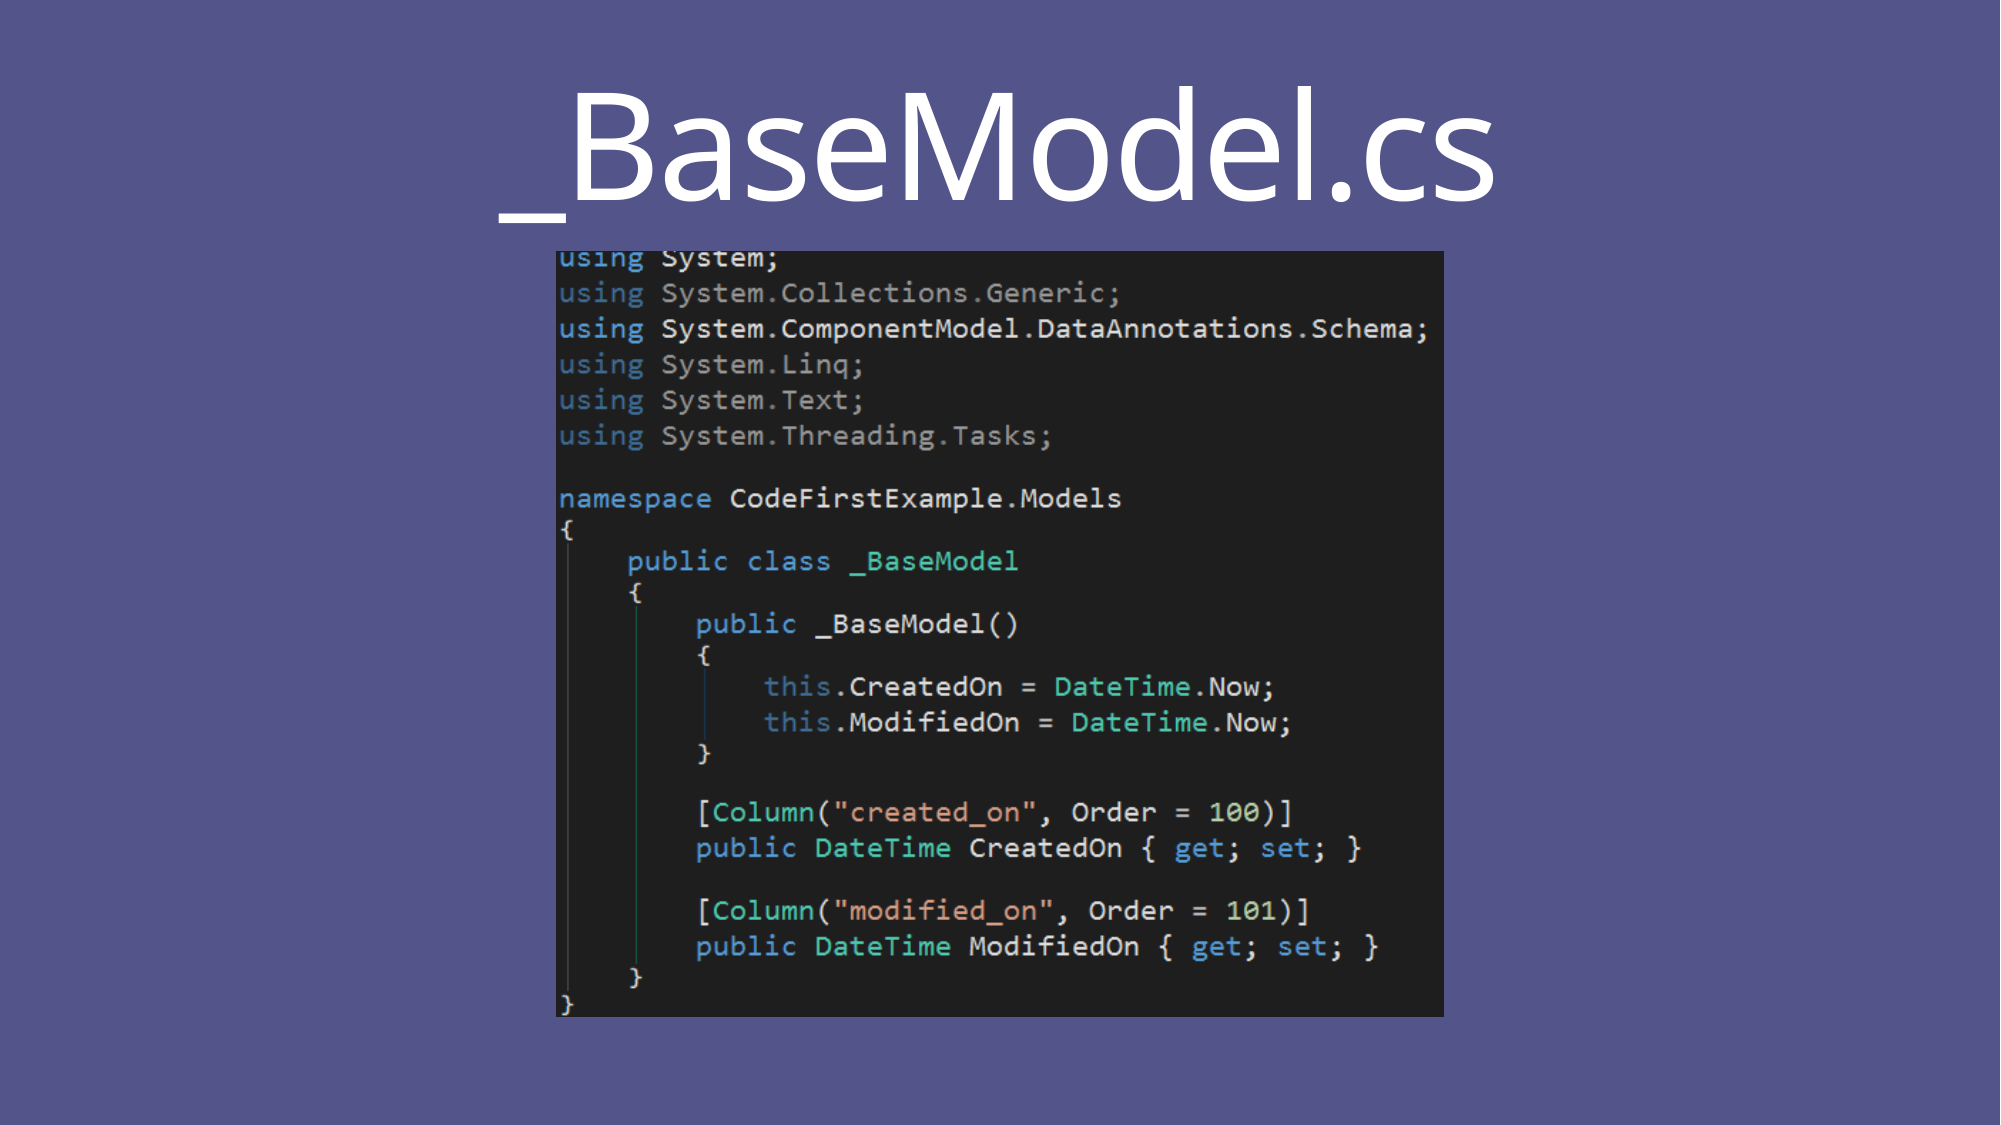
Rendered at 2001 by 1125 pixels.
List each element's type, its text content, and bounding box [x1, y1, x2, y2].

title _BaseModel.cs [115, 89, 1885, 225]
picture [555, 251, 1445, 1018]
text_box [115, 225, 1885, 1044]
